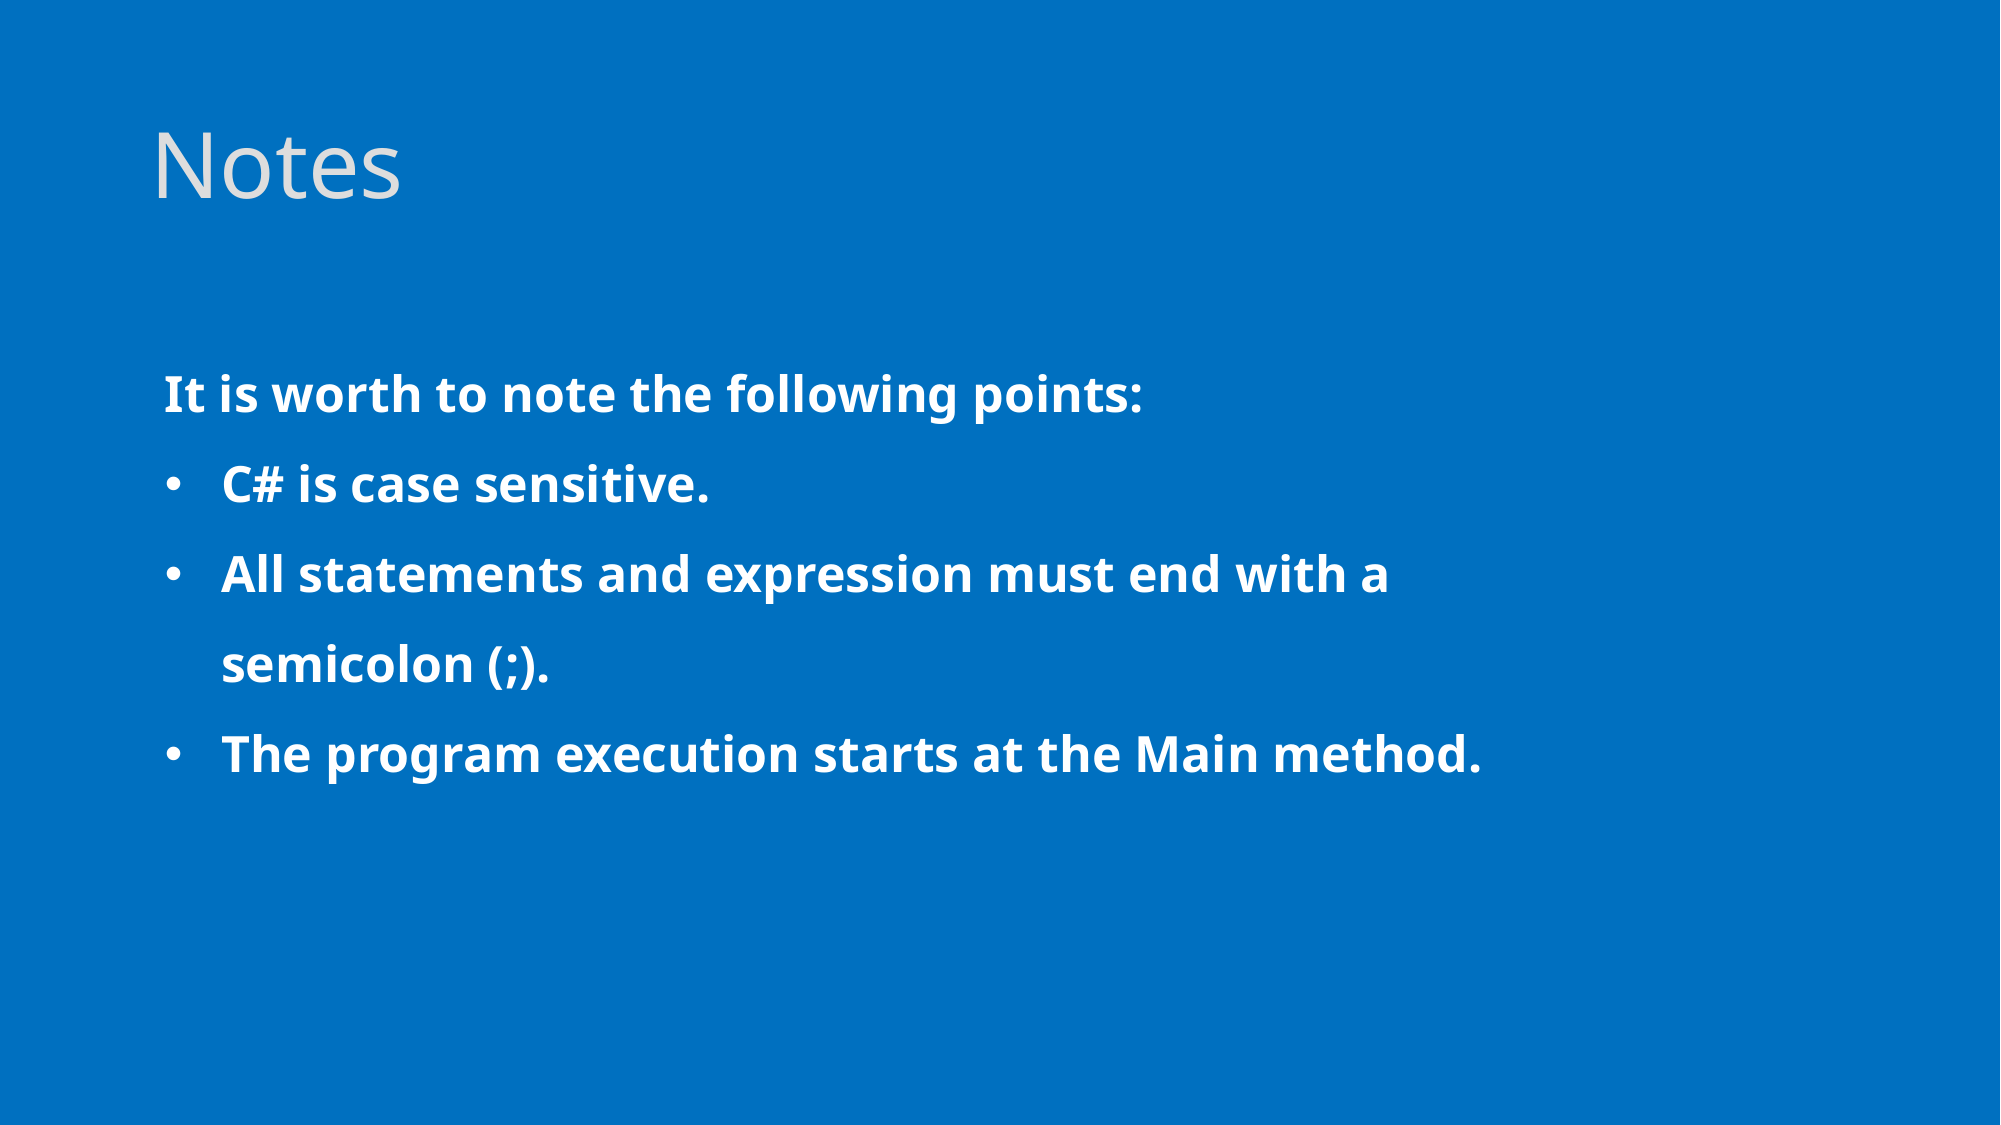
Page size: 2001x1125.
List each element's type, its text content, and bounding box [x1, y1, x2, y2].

text_box It is worth to note the following points: C# is case sensitive. All statements and expression must end with a semicolon (;). The program execution starts at the Main method. [150, 325, 1618, 881]
title Notes [150, 101, 1850, 236]
